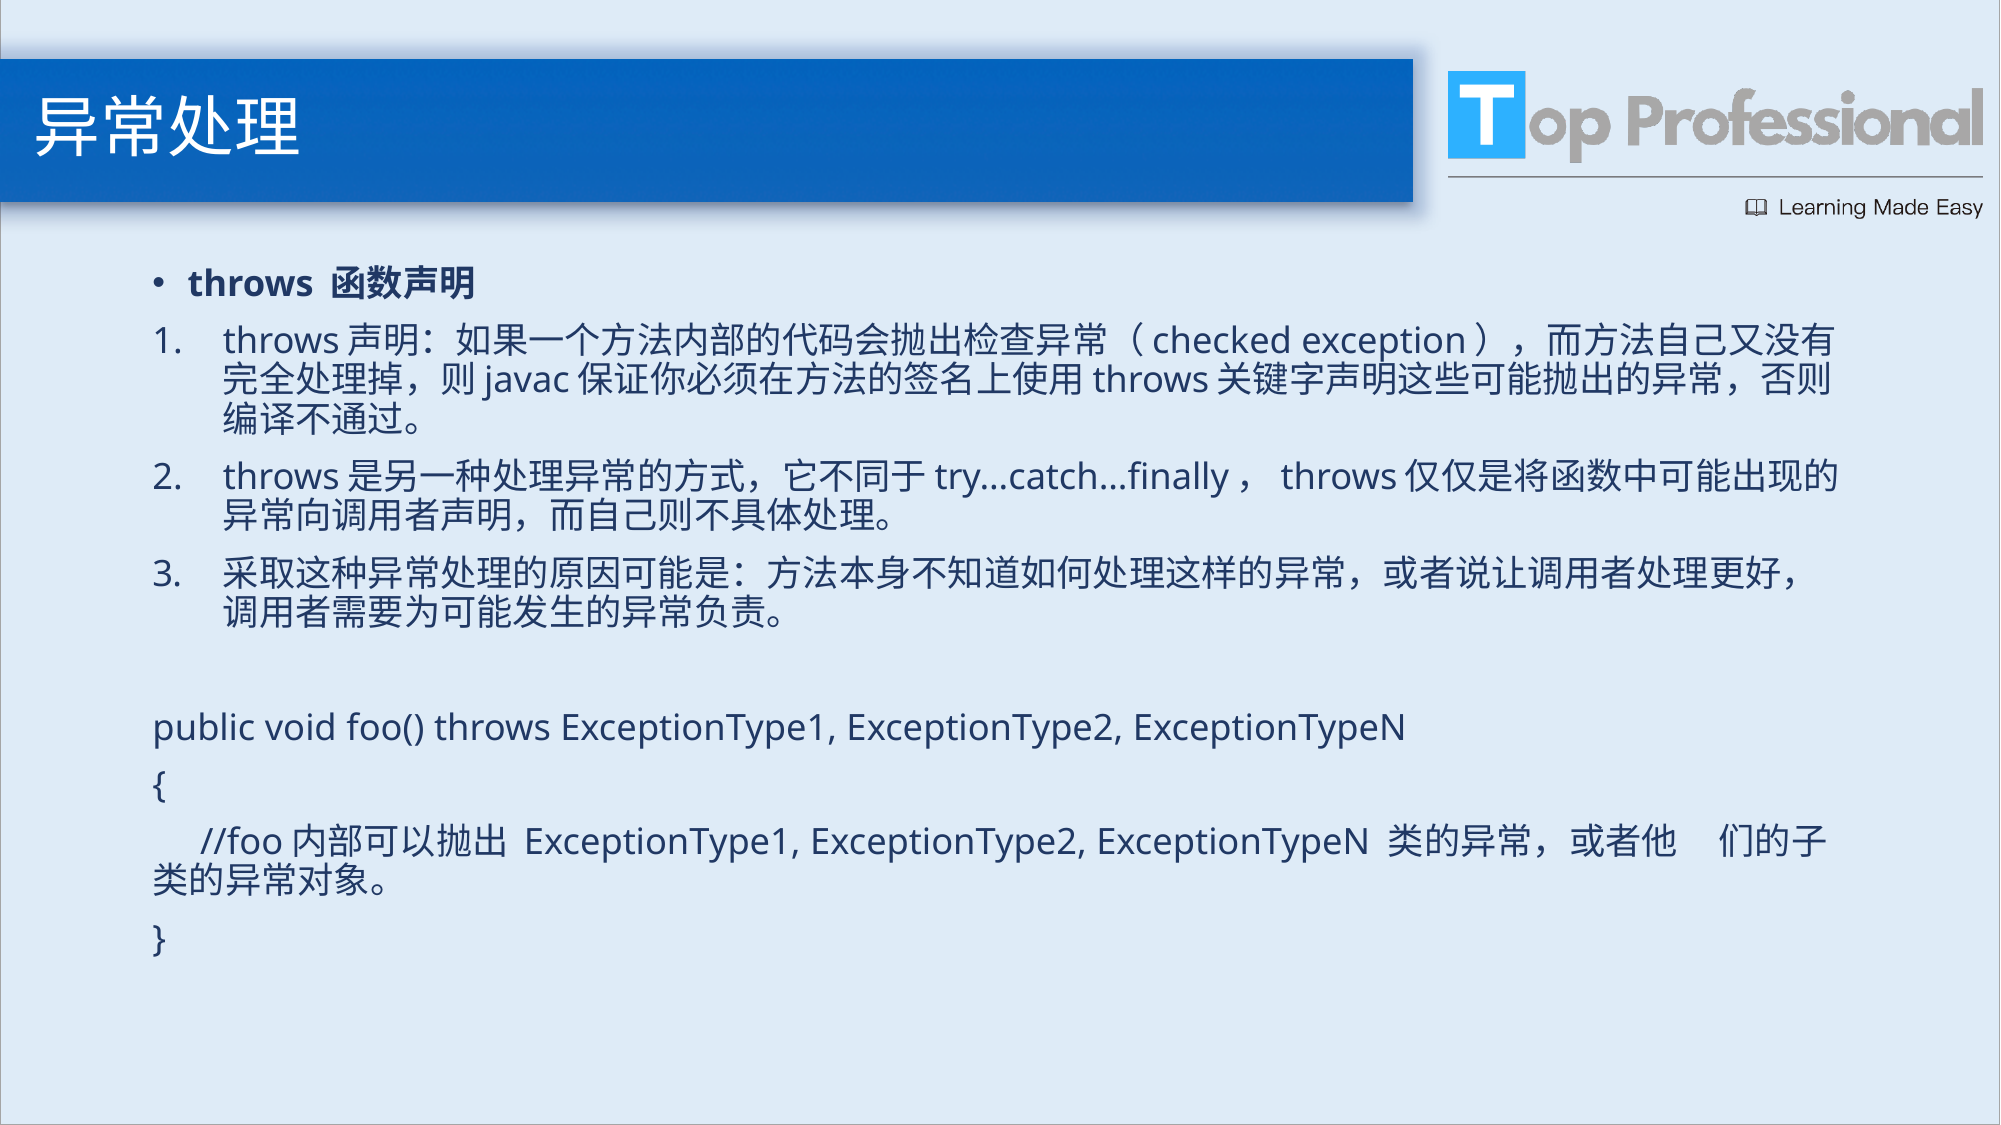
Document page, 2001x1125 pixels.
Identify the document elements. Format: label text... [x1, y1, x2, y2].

title 异常处理 [18, 75, 1400, 185]
list throws 函数声明 throws声明：如果一个方法内部的代码会抛出检查异常（checked exception），而方法自己又没有完全处理掉，则javac保证你必须在方法的签名上使用throws关键字声明这些可能抛出的异常，否则编译不通过。 throws是另一种处理异常的方式，它不同于try…catch…finally，throws仅仅是将函数中可能出现的异常向调用者声明，而自己则不具体处理。 采取这种异常处理的原因可能是：方法本身不知道如何处理这样的异常，或者说让调用者处理更好，调用者需要为可能发生的异常负责。 public void foo() throws ExceptionType1, ExceptionType2, ExceptionTypeN { //foo内部可以抛出 ExceptionType1, ExceptionType2, ExceptionTypeN 类的异常，或者他 们的子类的异常对象。 } [137, 257, 1863, 972]
picture [0, 59, 1413, 202]
picture [1448, 71, 1983, 219]
